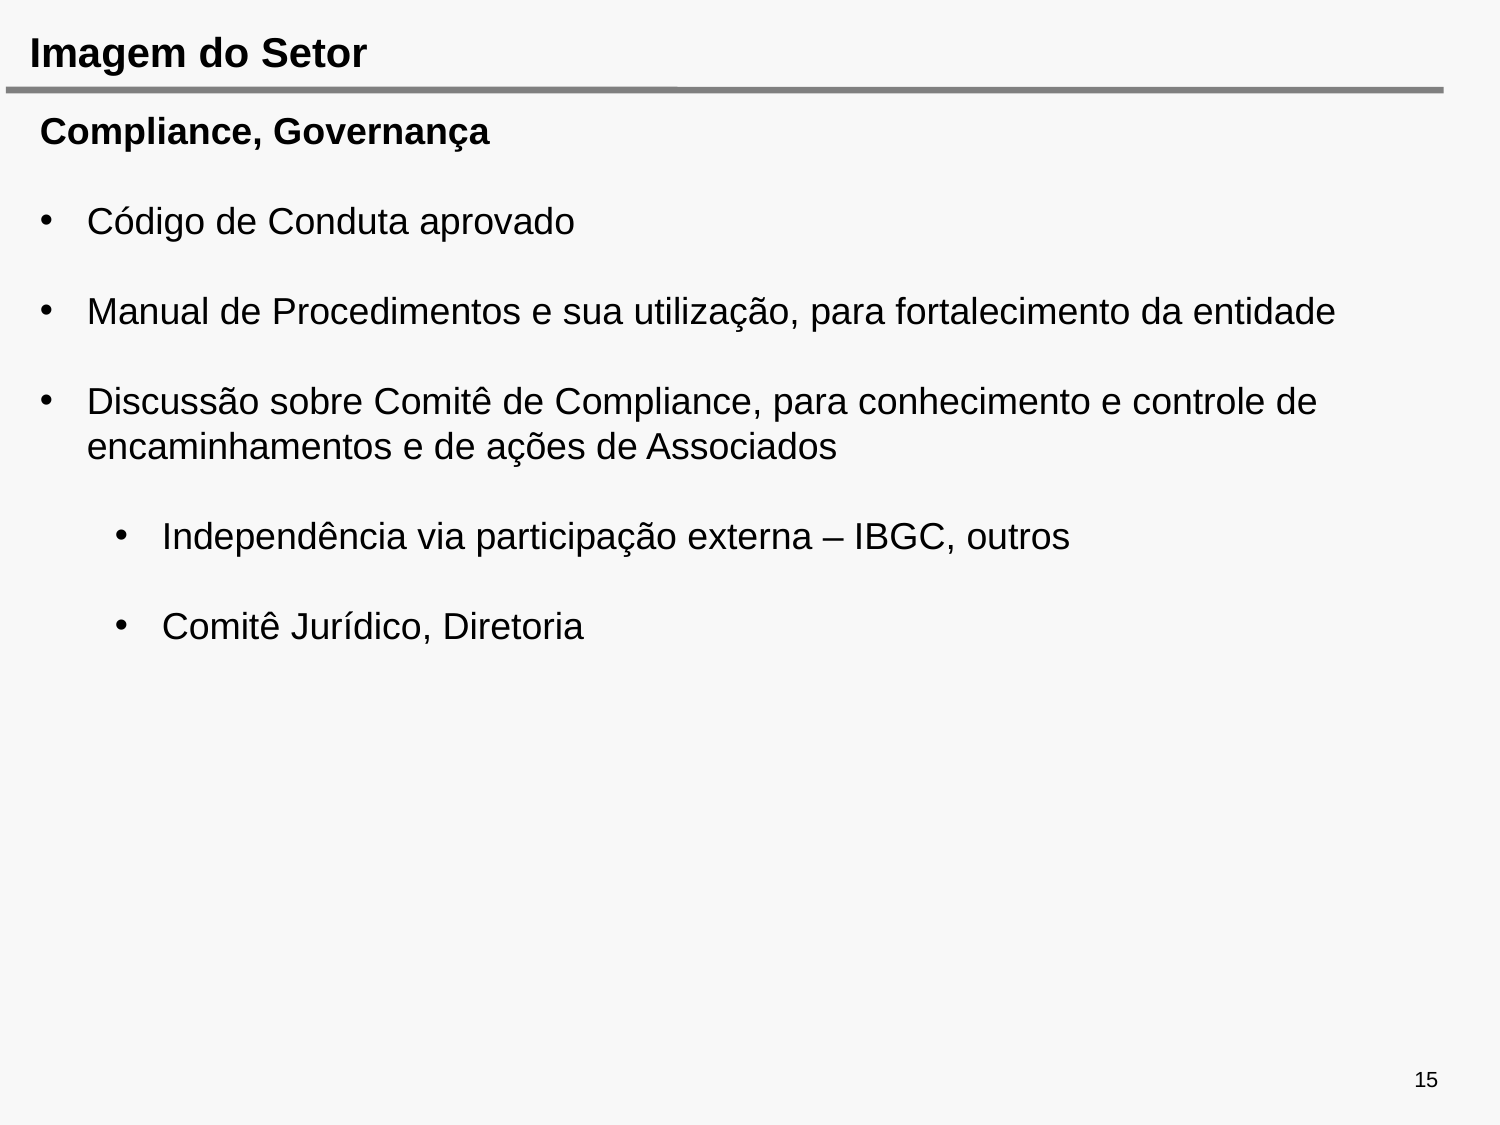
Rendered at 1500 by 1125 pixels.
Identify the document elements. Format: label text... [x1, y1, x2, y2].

text_box 15 [1399, 1058, 1500, 1100]
text_box Imagem do Setor [29, 25, 1457, 79]
text_box Compliance, Governança Código de Conduta aprovado Manual de Procedimentos e sua utilização, para fortalecimento da entidade Discussão sobre Comitê de Compliance, para conhecimento e controle de encaminhamentos e de ações de Associados Independência via participação externa – IBGC, outros Comitê Jurídico, Diretoria [29, 101, 1445, 653]
